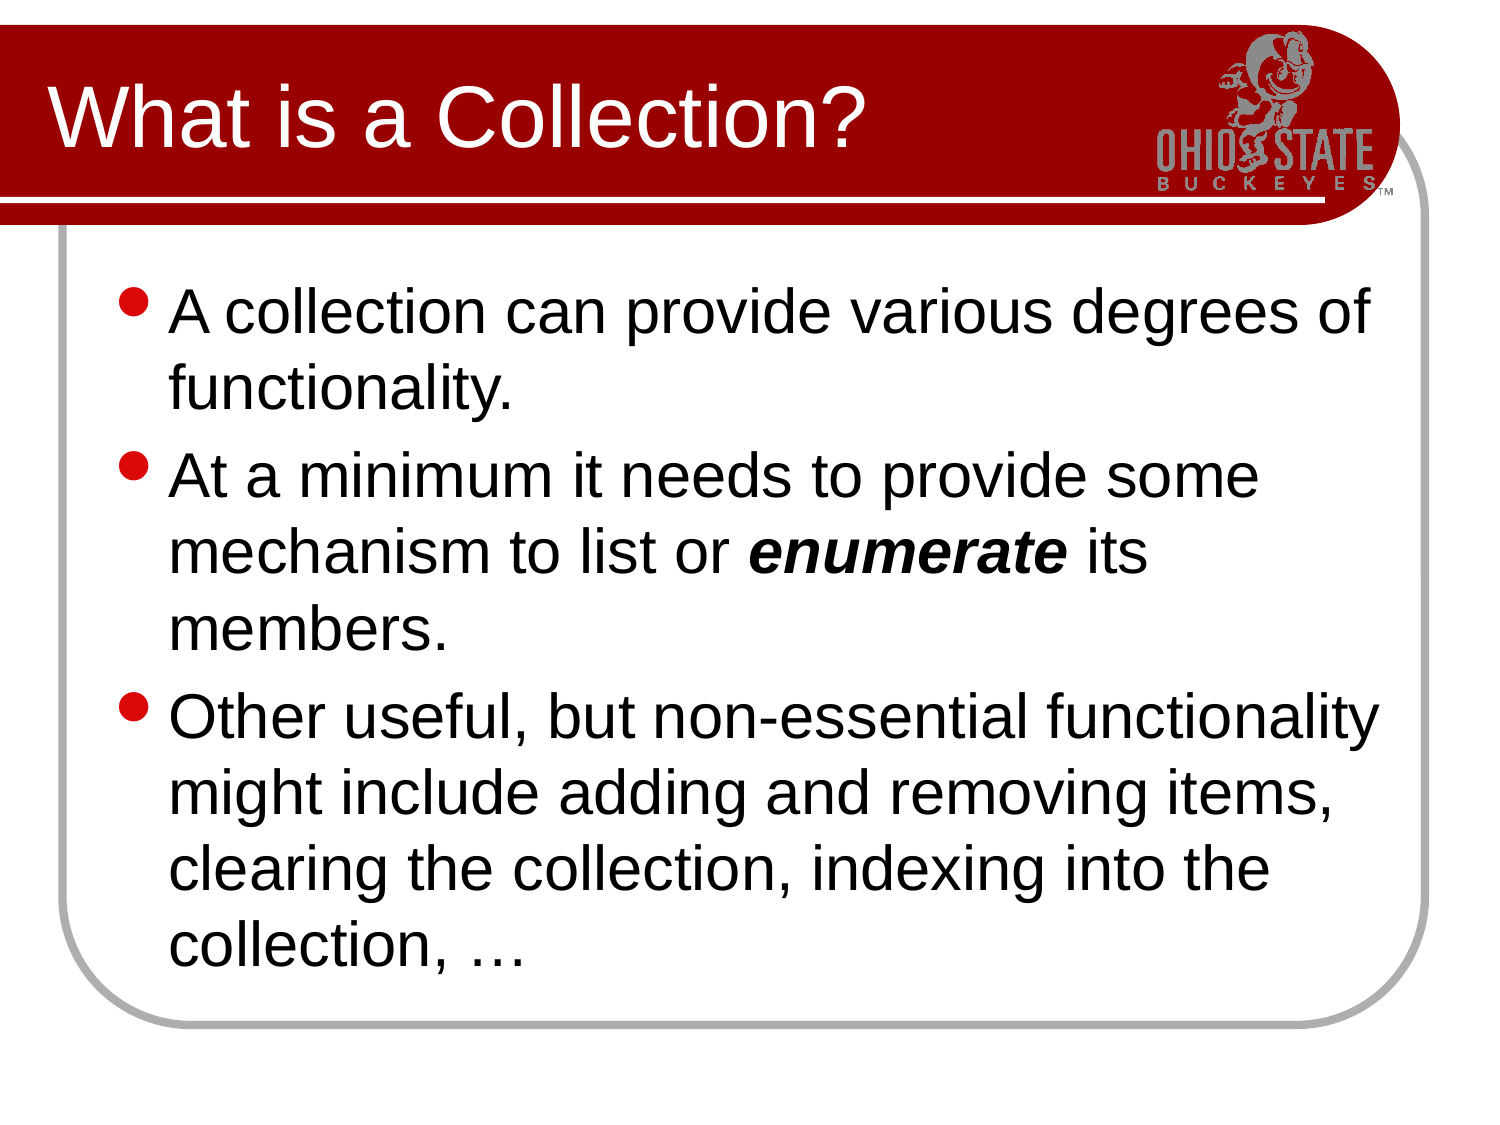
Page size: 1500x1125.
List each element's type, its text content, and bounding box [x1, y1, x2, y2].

title What is a Collection? [31, 37, 1201, 188]
list A collection can provide various degrees of functionality. At a minimum it needs to provide some mechanism to list or enumerate its members. Other useful, but non-essential functionality might include adding and removing items, clearing the collection, indexing into the collection, … [99, 262, 1401, 988]
